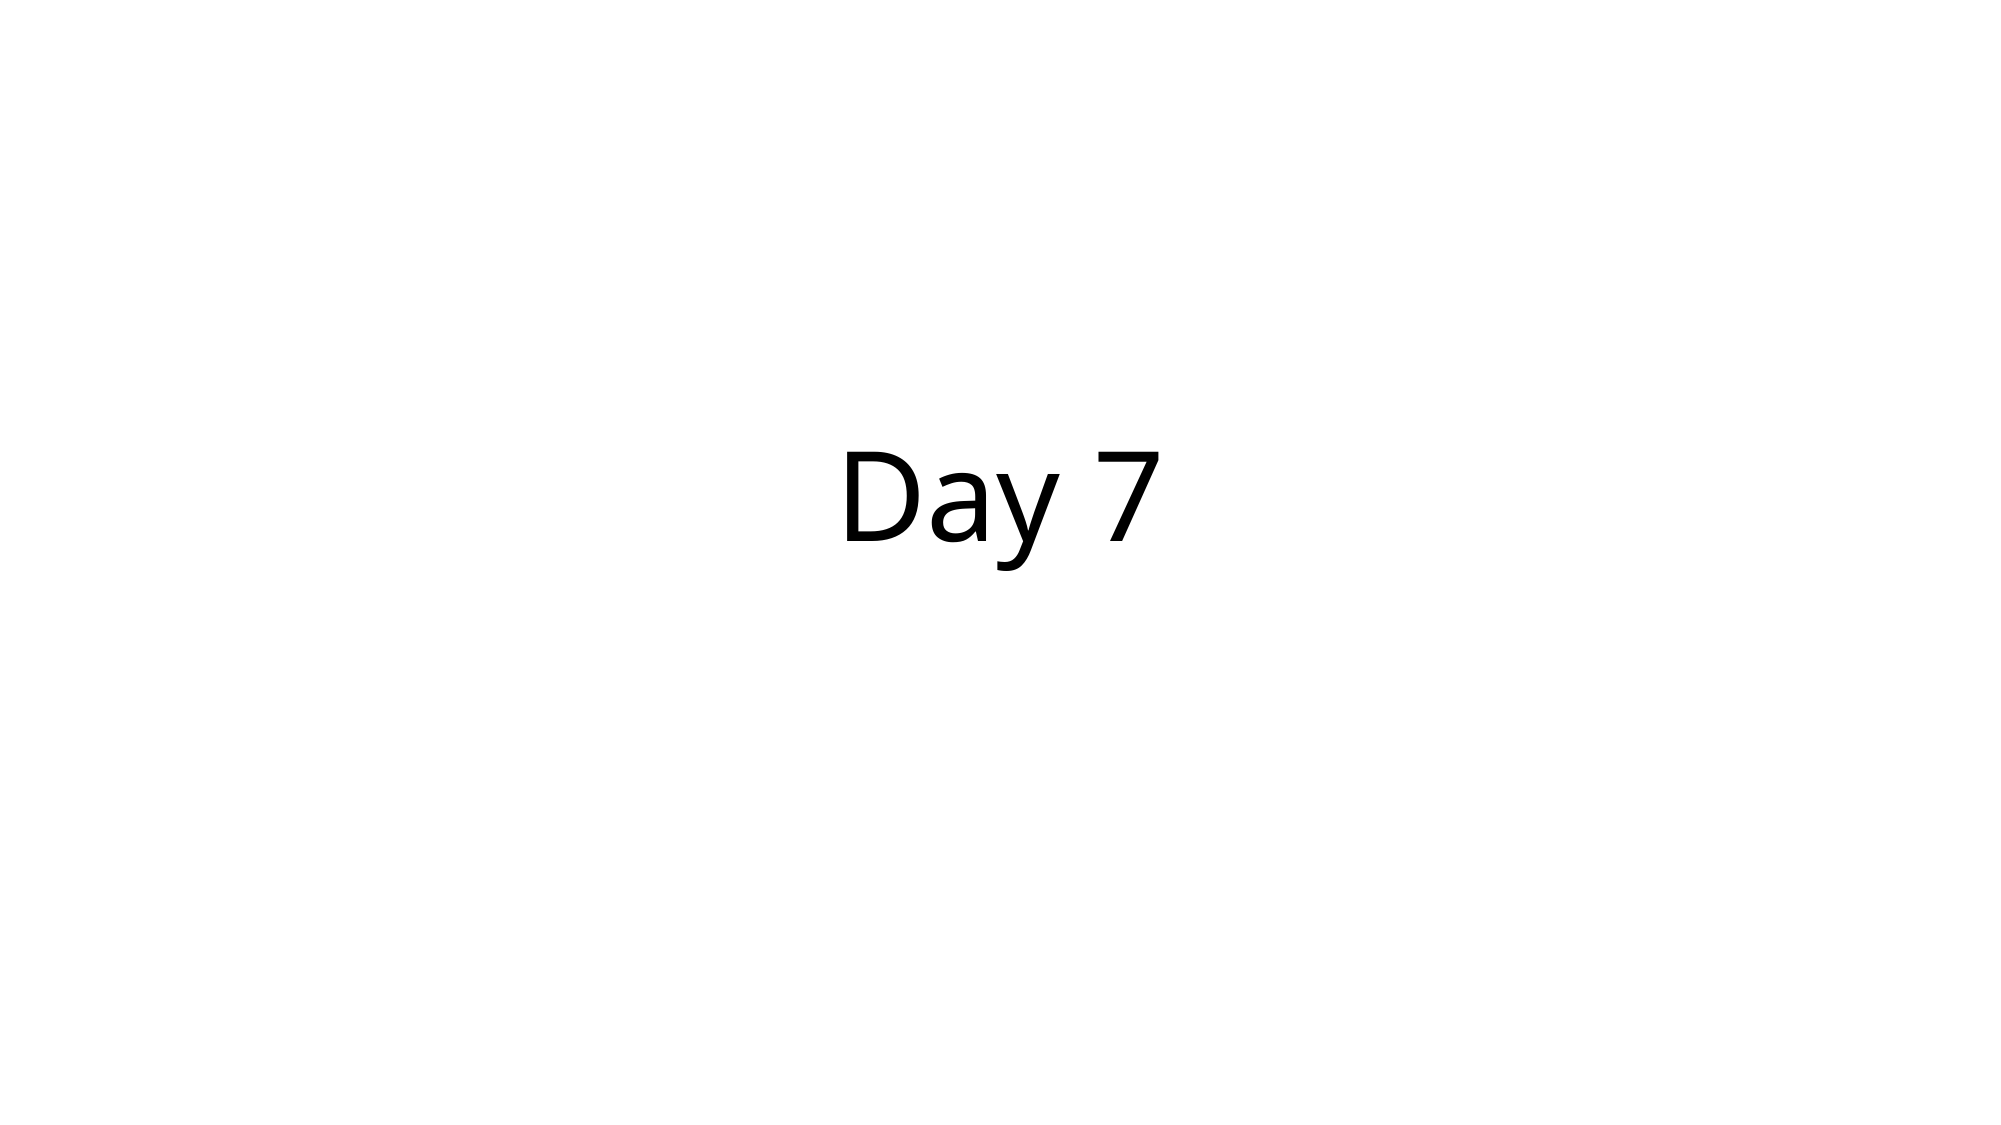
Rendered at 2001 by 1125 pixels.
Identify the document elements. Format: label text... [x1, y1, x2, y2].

title Day 7 [249, 184, 1750, 576]
